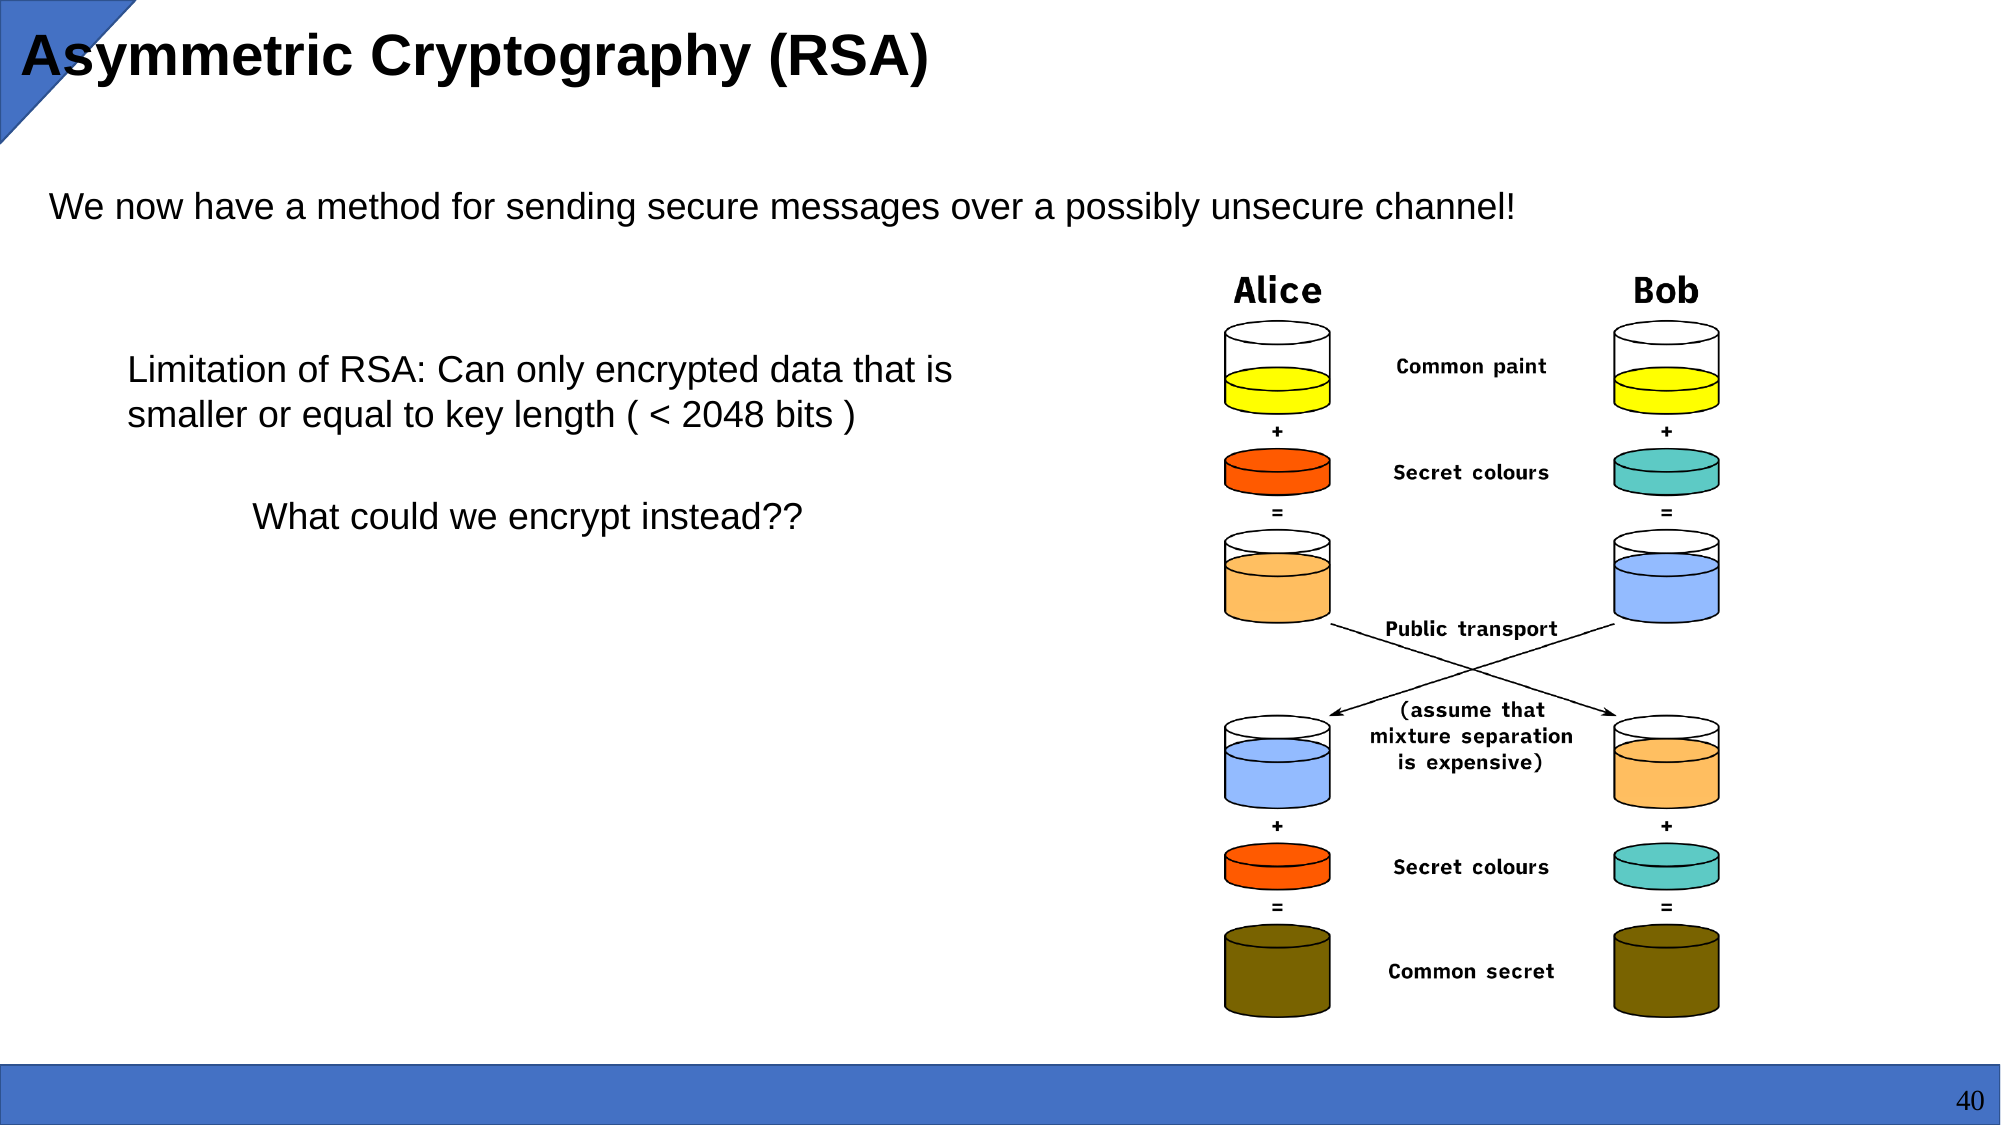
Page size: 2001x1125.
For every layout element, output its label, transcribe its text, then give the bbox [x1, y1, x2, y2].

text_box Limitation of RSA: Can only encrypted data that is smaller or equal to key length ( < 2048 bits ) [112, 337, 1000, 443]
text_box Asymmetric Cryptography (RSA) [5, 9, 956, 95]
text_box What could we encrypt instead?? [237, 484, 819, 545]
slide_number 40 [1524, 1072, 1985, 1125]
picture [1224, 274, 1720, 1018]
text_box We now have a method for sending secure messages over a possibly unsecure channel! [33, 174, 1532, 235]
